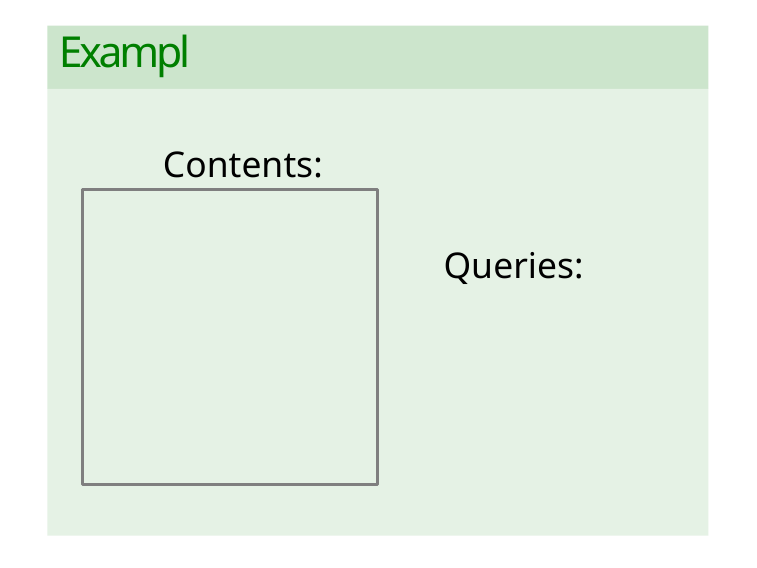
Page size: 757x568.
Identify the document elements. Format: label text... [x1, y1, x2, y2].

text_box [47, 88, 709, 537]
text_box [47, 25, 56, 88]
text_box [202, 25, 709, 88]
title Example [56, 22, 202, 87]
